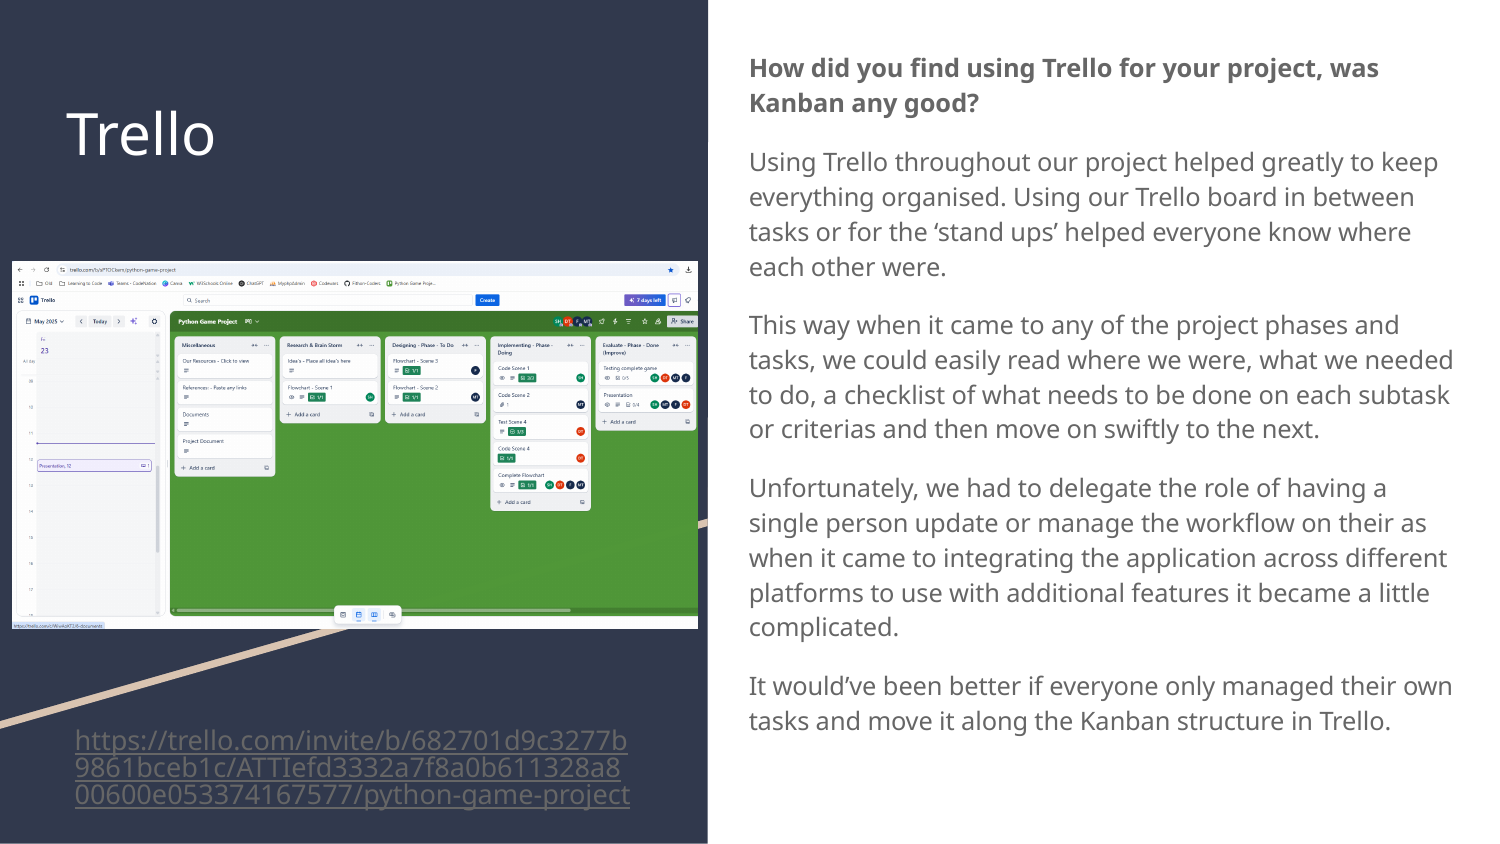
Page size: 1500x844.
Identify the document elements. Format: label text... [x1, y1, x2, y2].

picture [12, 261, 698, 629]
list How did you find using Trello for your project, was Kanban any good? Using Trello throughout our project helped greatly to keep everything organised. Using our Trello board in between tasks or for the ‘stand ups’ helped everyone know where each other were. This way when it came to any of the project phases and tasks, we could easily read where we were, what we needed to do, a checklist of what needs to be done on each subtask or criterias and then move on swiftly to the next. Unfortunately, we had to delegate the role of having a single person update or manage the workflow on their as when it came to integrating the application across different platforms to use with additional features it became a little complicated. It would’ve been better if everyone only managed their own tasks and move it along the Kanban structure in Trello. [733, 33, 1476, 807]
title Trello [51, 82, 660, 260]
text_box https://trello.com/invite/b/682701d9c3277b9861bceb1c/ATTIefd3332a7f8a0b611328a800600e053374167577/python-game-project [59, 708, 651, 808]
